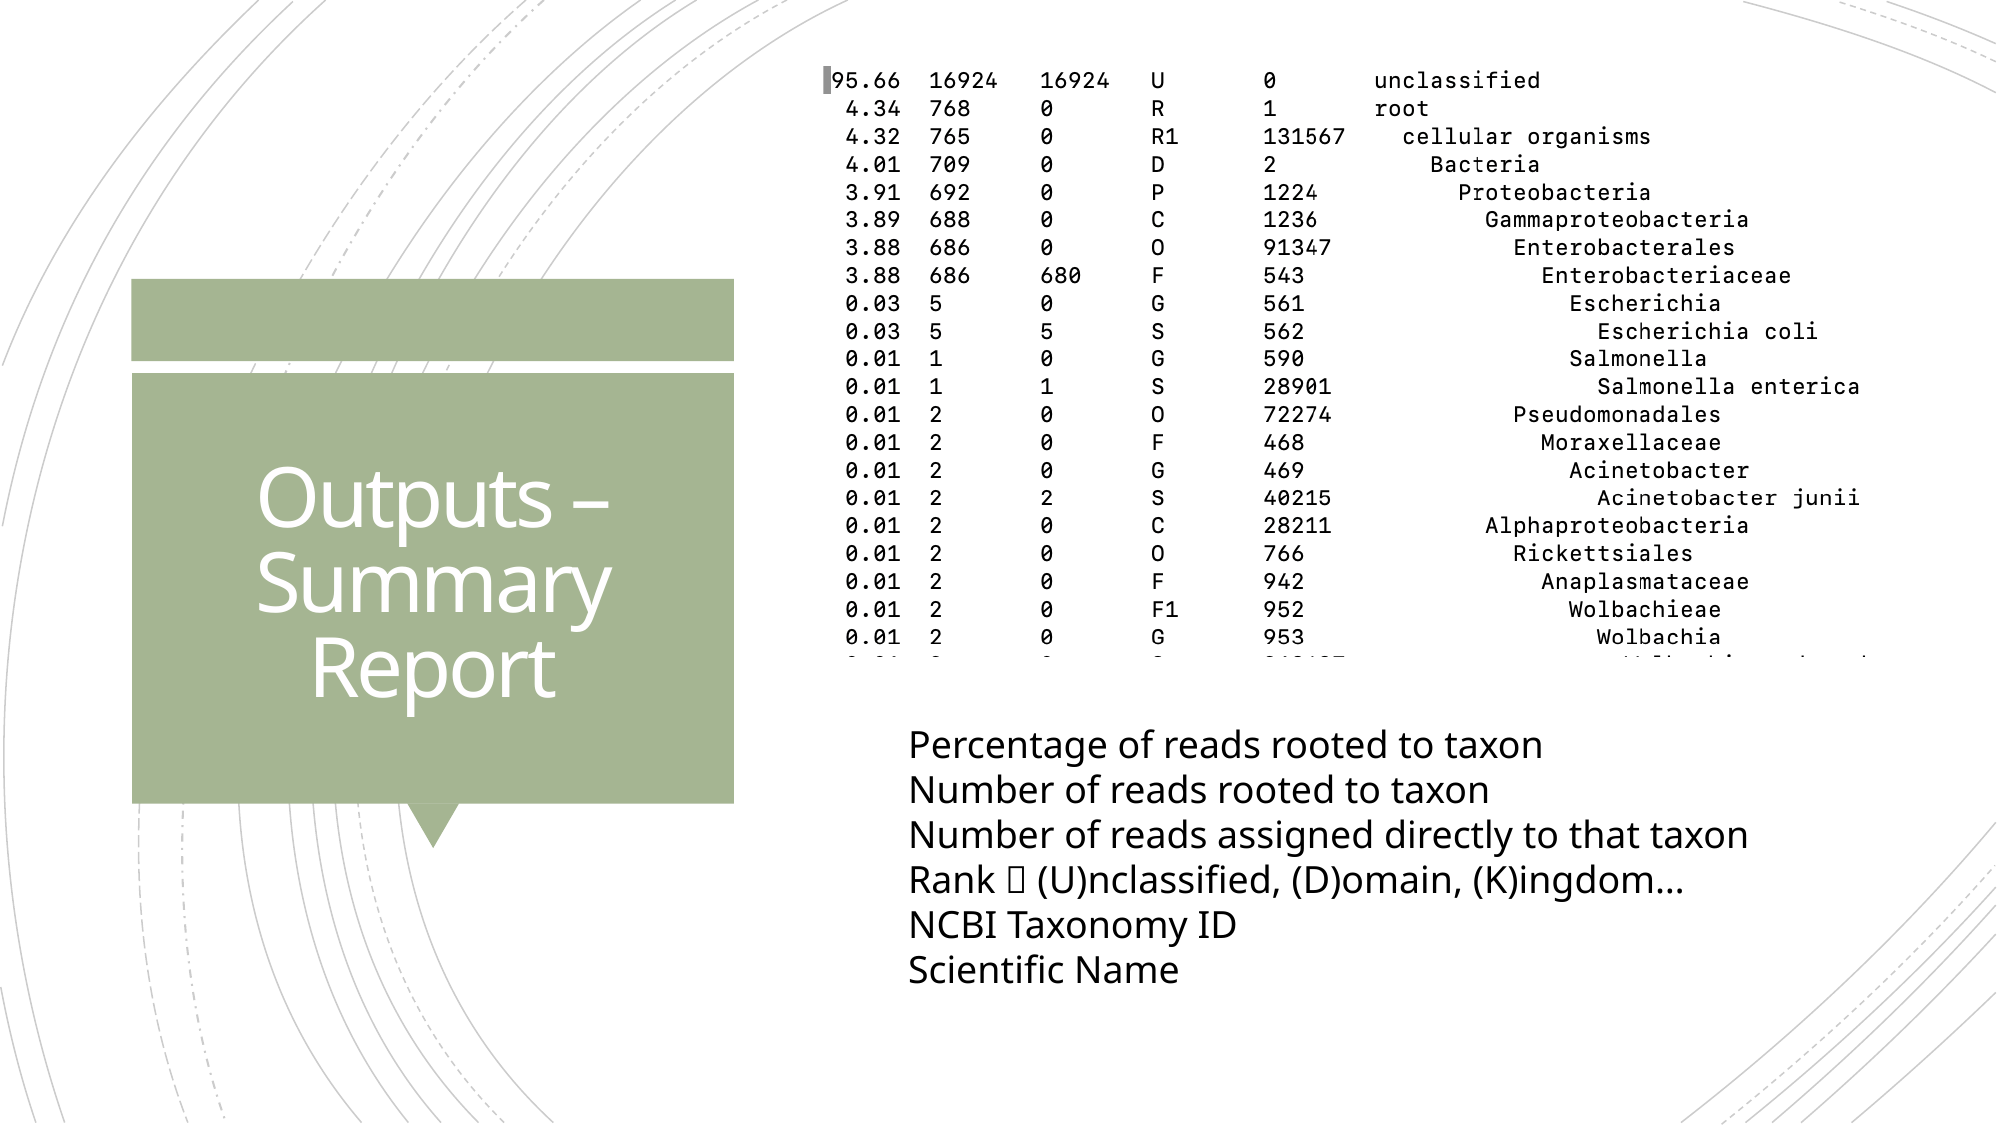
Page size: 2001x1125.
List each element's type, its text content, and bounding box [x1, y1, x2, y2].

title Outputs – Summary Report [145, 385, 720, 789]
text_box Percentage of reads rooted to taxon Number of reads rooted to taxon Number of reads assigned directly to that taxon Rank  (U)nclassified, (D)omain, (K)ingdom… NCBI Taxonomy ID Scientific Name [893, 713, 1877, 999]
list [823, 55, 1878, 657]
